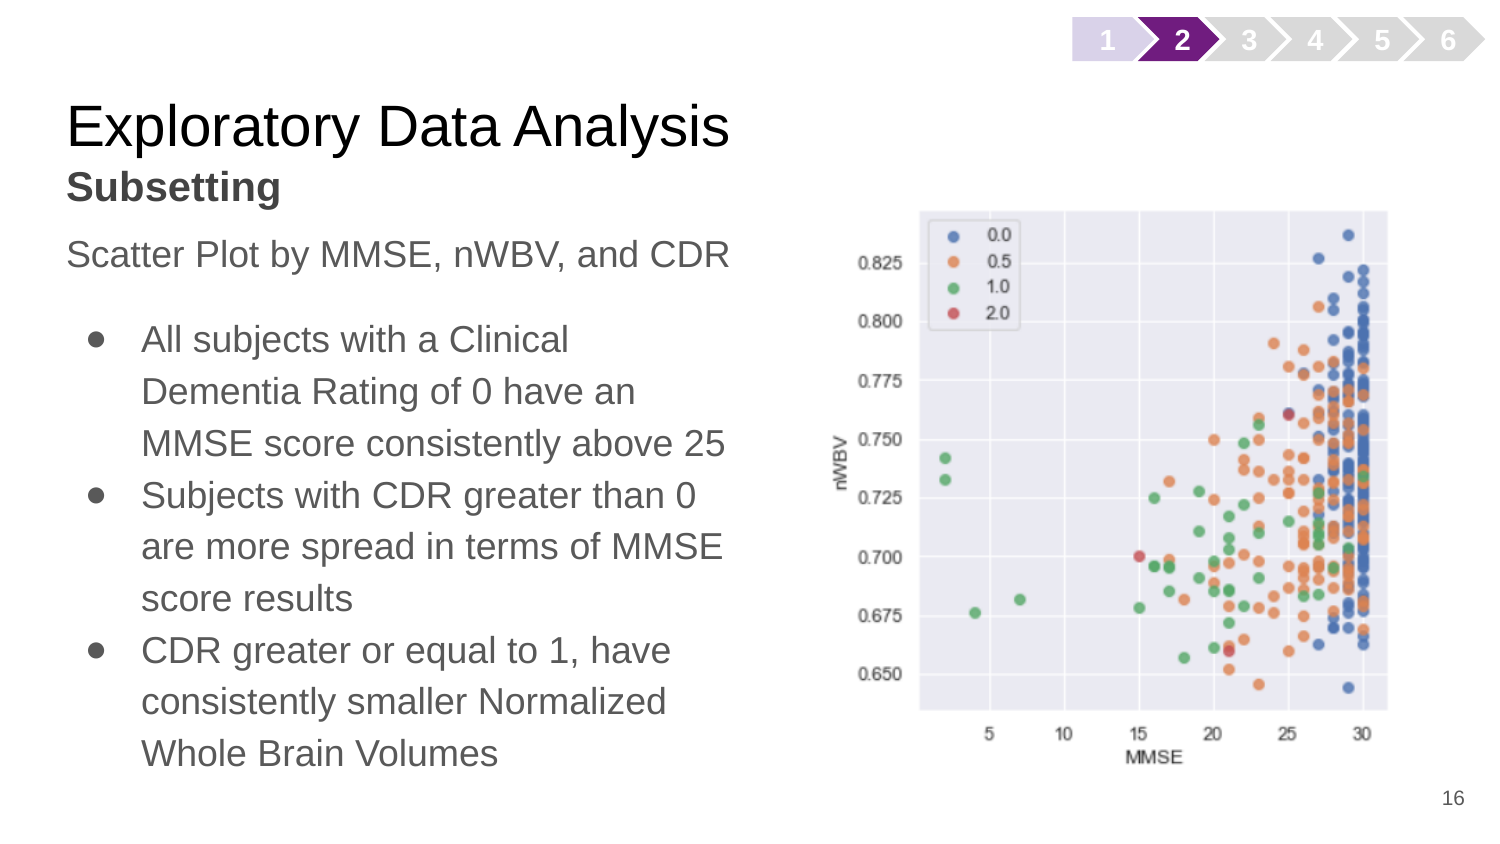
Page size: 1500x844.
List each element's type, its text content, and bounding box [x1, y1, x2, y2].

title Exploratory Data Analysis [51, 72, 1449, 144]
text_box 4 [1270, 17, 1353, 62]
text_box 5 [1337, 17, 1420, 62]
title Subsetting [51, 144, 1449, 209]
list Scatter Plot by MMSE, nWBV, and CDR All subjects with a Clinical Dementia Rating of 0 have an MMSE score consistently above 25 Subjects with CDR greater than 0 are more spread in terms of MMSE score results CDR greater or equal to 1, have consistently smaller Normalized Whole Brain Volumes [51, 209, 750, 770]
text_box 1 [1072, 17, 1155, 62]
text_box 3 [1204, 17, 1287, 62]
slide_number ‹#› [1389, 764, 1480, 830]
picture [825, 208, 1391, 770]
text_box 6 [1403, 17, 1486, 62]
text_box 2 [1137, 17, 1220, 62]
